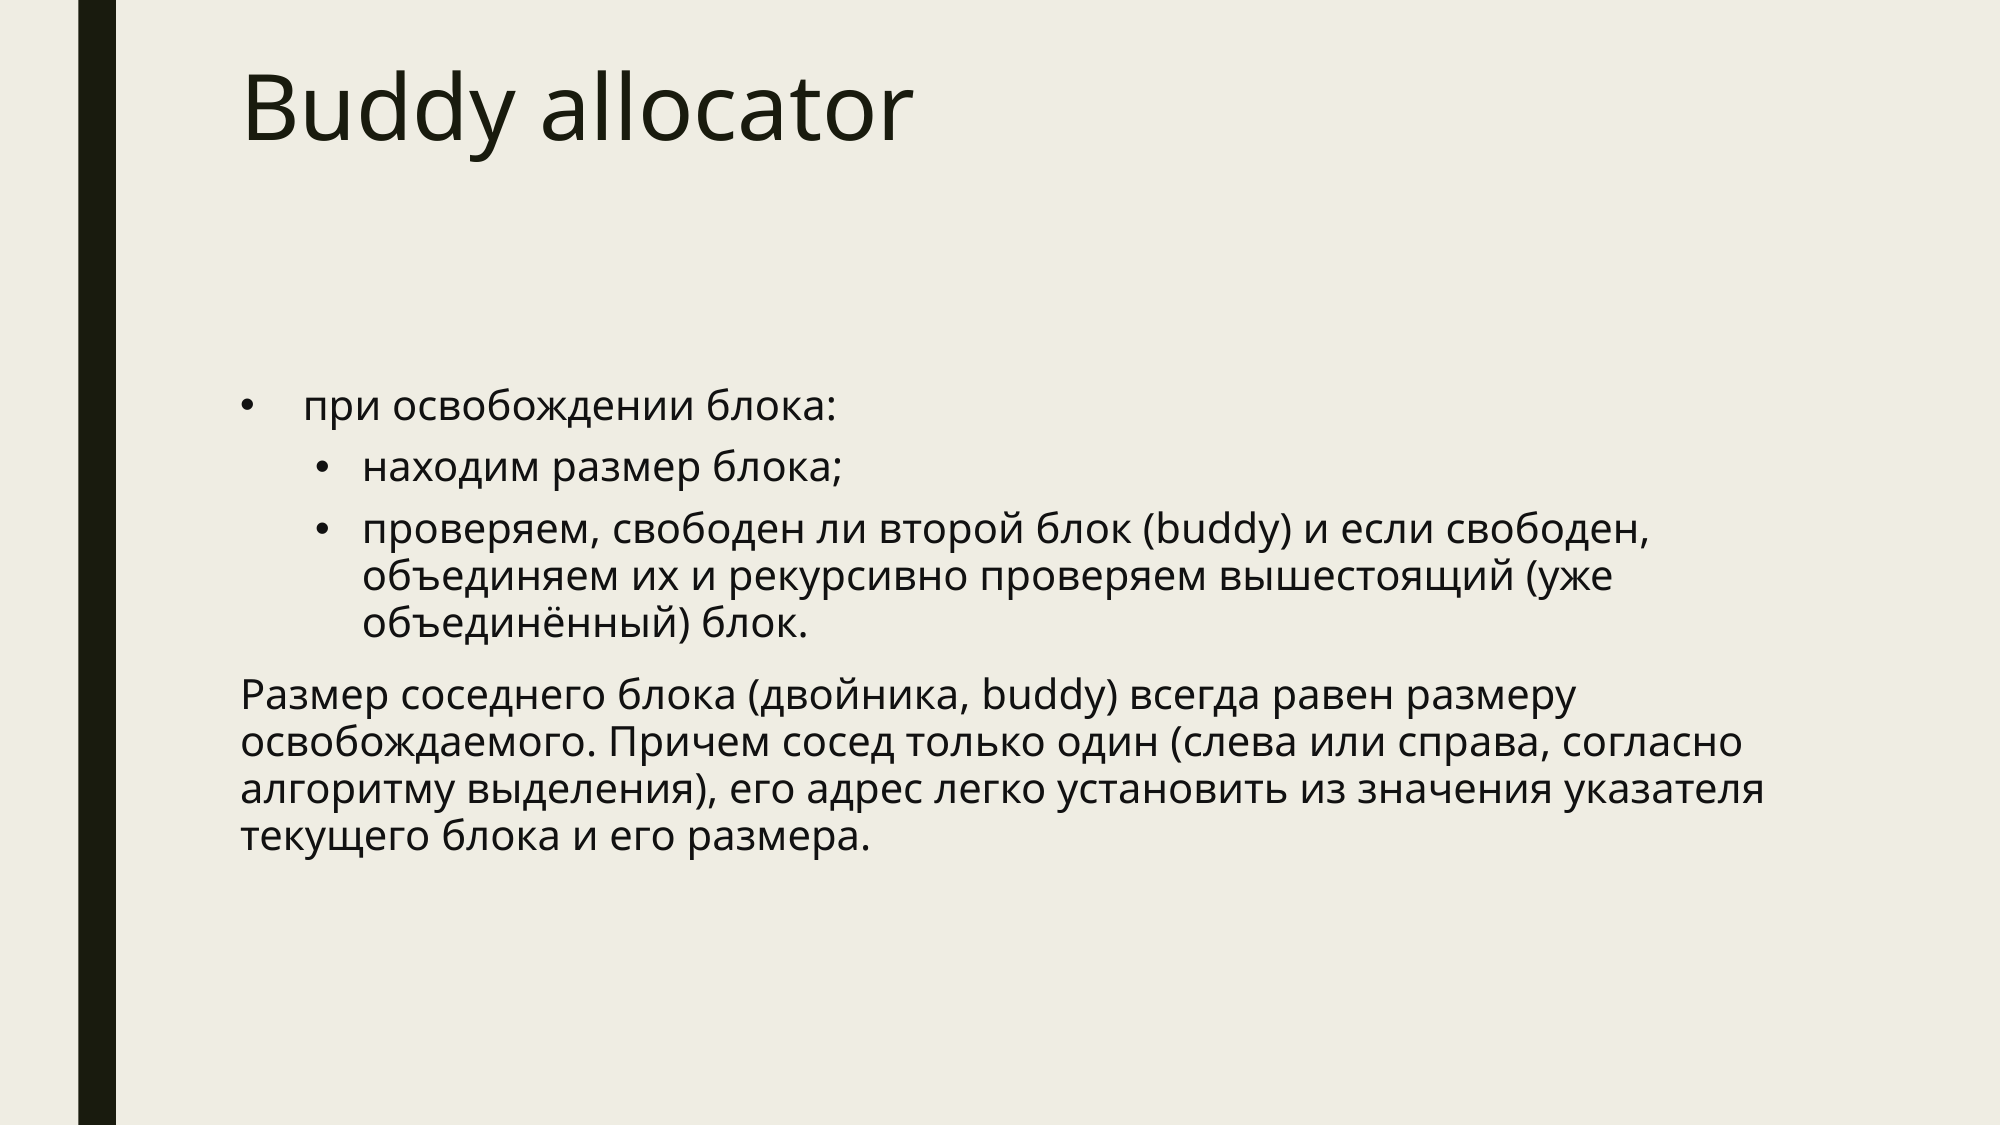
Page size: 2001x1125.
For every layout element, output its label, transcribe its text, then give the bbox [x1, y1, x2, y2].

title Buddy allocator [225, 54, 1800, 298]
list при освобождении блока: находим размер блока; проверяем, свободен ли второй блок (buddy) и если свободен, объединяем их и рекурсивно проверяем вышестоящий (уже объединённый) блок. Размер соседнего блока (двойника, buddy) всегда равен размеру освобождаемого. Причем сосед только один (слева или справа, согласно алгоритму выделения), его адрес легко установить из значения указателя текущего блока и его размера. [225, 375, 1800, 963]
